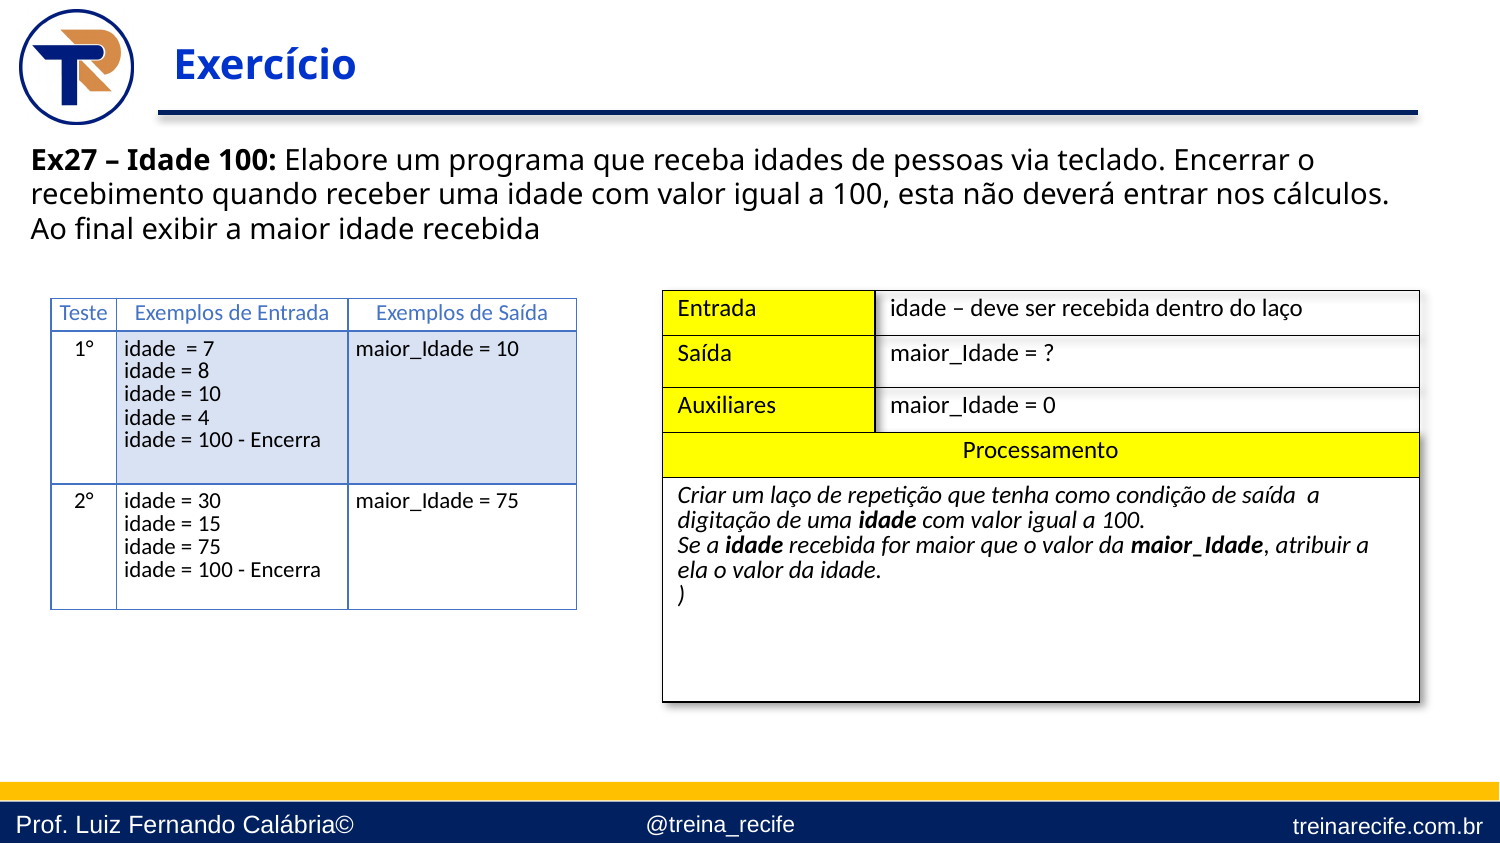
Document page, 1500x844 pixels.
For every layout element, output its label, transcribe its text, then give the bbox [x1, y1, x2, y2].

table_header Exemplos de Entrada [117, 299, 347, 330]
table_header Exemplos de Saída [349, 299, 576, 330]
table_cell idade = 30 idade = 15 idade = 75 idade = 100 - Encerra [117, 485, 347, 609]
table_header Teste [52, 299, 116, 330]
table_cell maior_Idade = 75 [349, 485, 576, 609]
table_cell 1° [52, 332, 116, 483]
table_cell maior_Idade = 10 [349, 332, 576, 483]
table_cell 2° [52, 485, 116, 609]
picture [19, 9, 134, 125]
text_box Ex27 – Idade 100: Elabore um programa que receba idades de pessoas via teclado. Encerrar o recebimento quando receber uma idade com valor igual a 100, esta não deverá entrar nos cálculos. Ao final exibir a maior idade recebida [15, 133, 1420, 253]
table_cell idade = 7 idade = 8 idade = 10 idade = 4 idade = 100 - Encerra [117, 332, 347, 483]
text_box Exercício [151, 31, 1479, 106]
